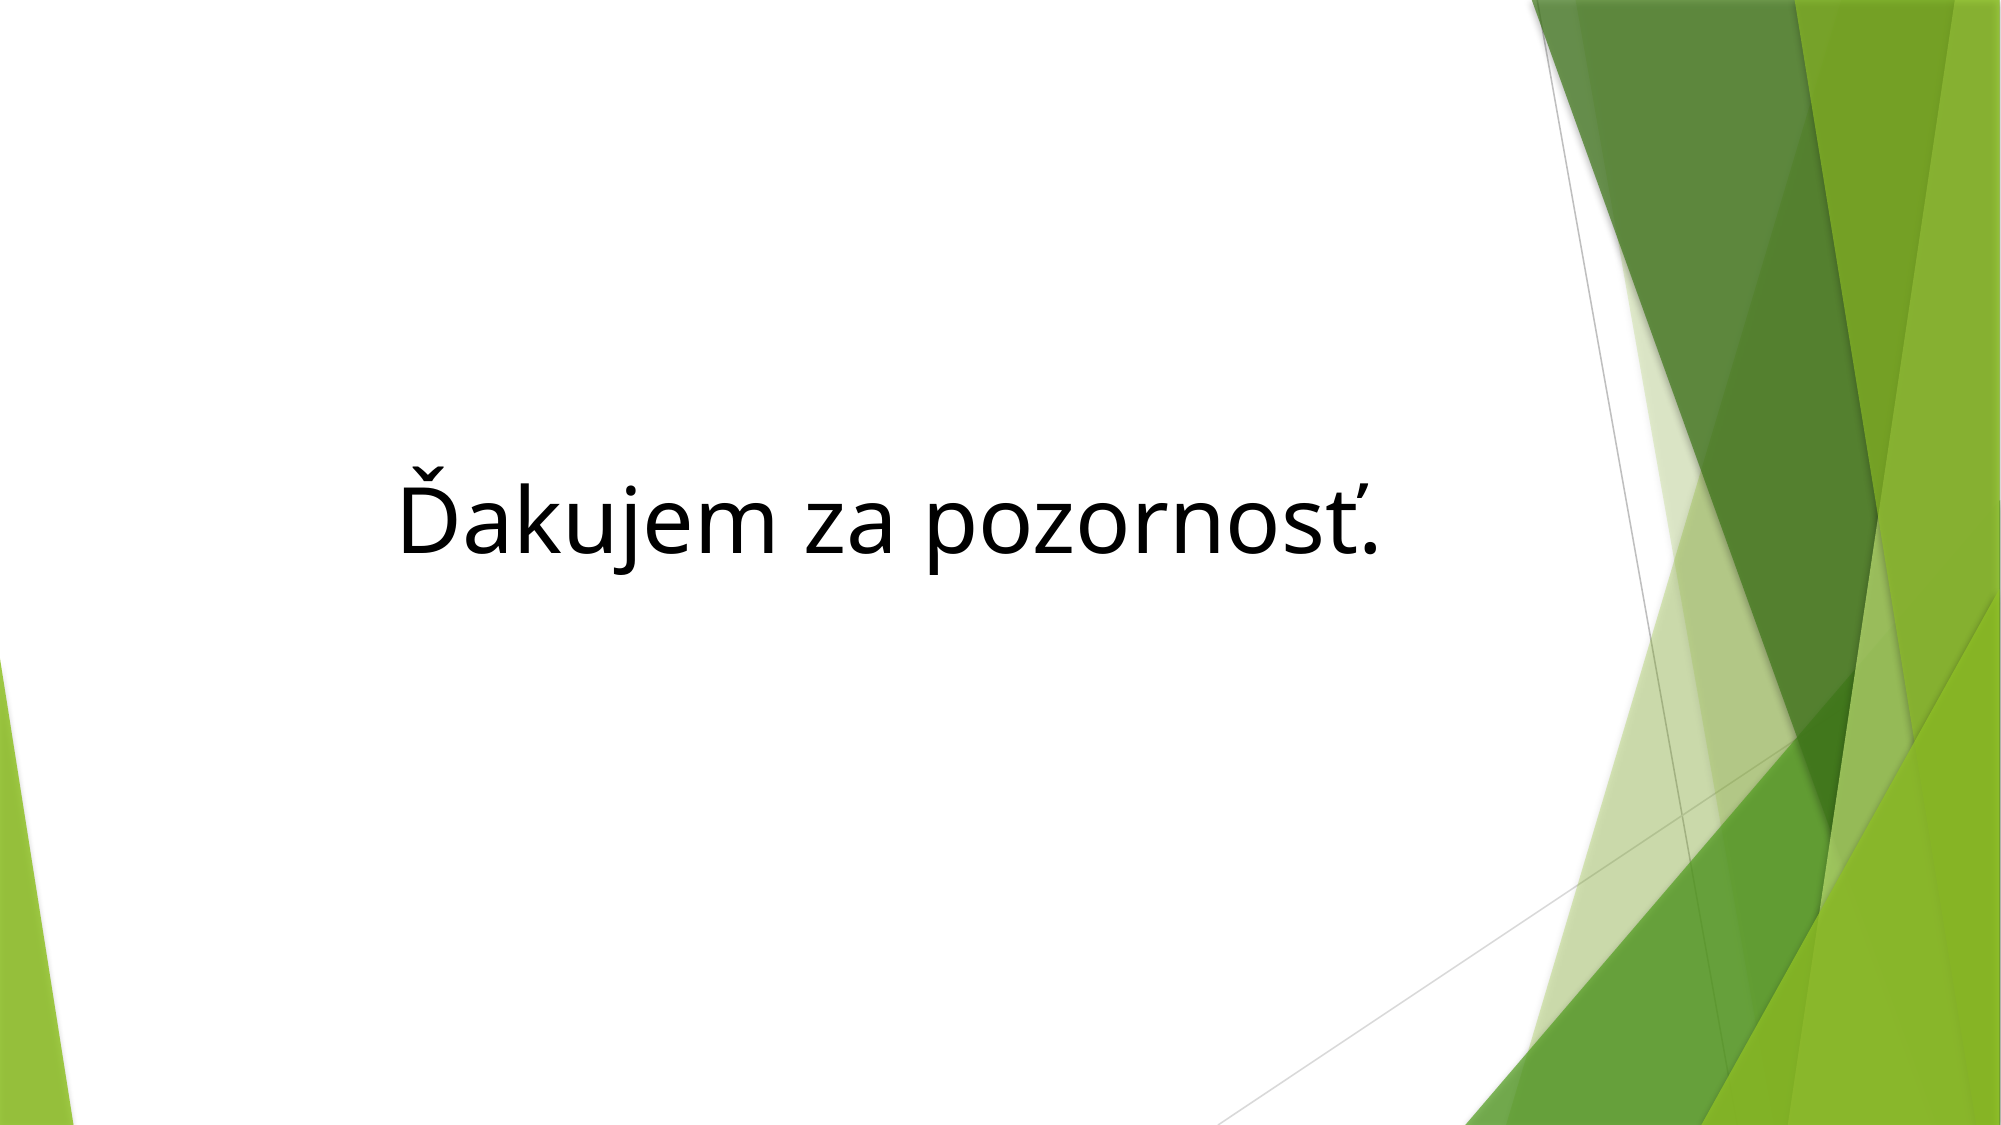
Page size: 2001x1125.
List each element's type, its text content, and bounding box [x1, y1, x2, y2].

text_box Ďakujem za pozornosť. [380, 454, 1399, 689]
